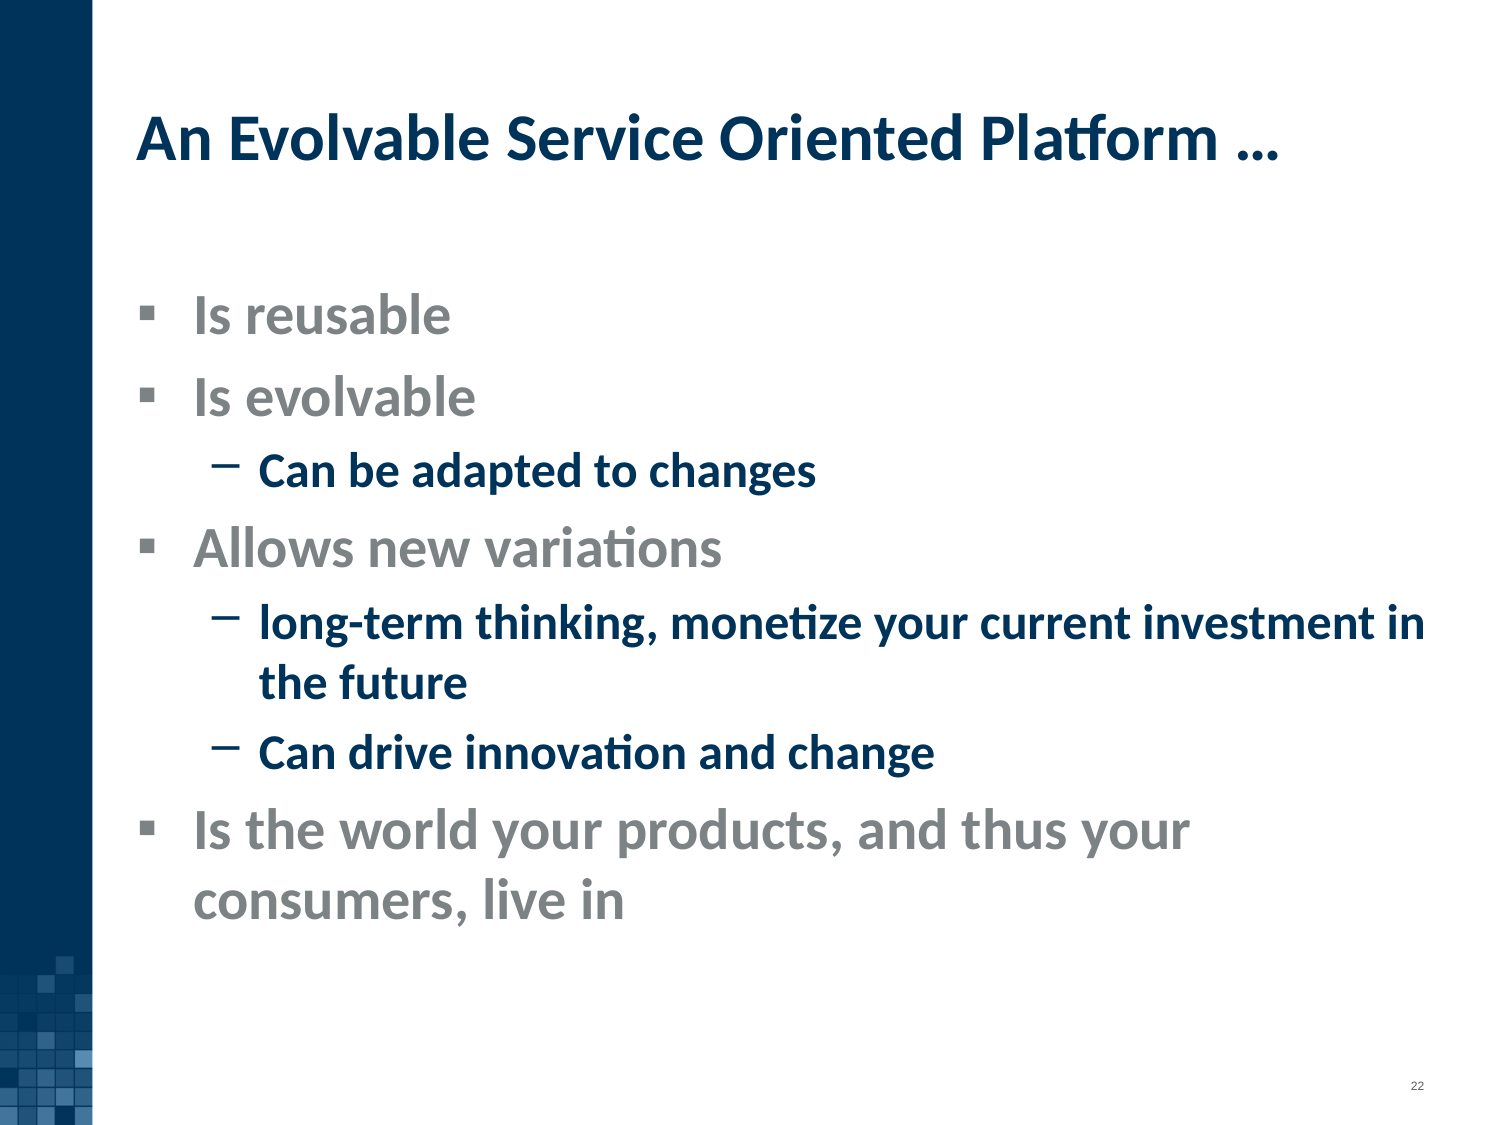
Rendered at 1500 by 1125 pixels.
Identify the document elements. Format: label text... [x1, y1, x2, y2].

list Is reusable Is evolvable Can be adapted to changes Allows new variations long-term thinking, monetize your current investment in the future Can drive innovation and change Is the world your products, and thus your consumers, live in [121, 268, 1449, 1022]
picture [0, 0, 1500, 1125]
title An Evolvable Service Oriented Platform … [121, 95, 1449, 246]
slide_number 22 [1395, 1056, 1457, 1110]
